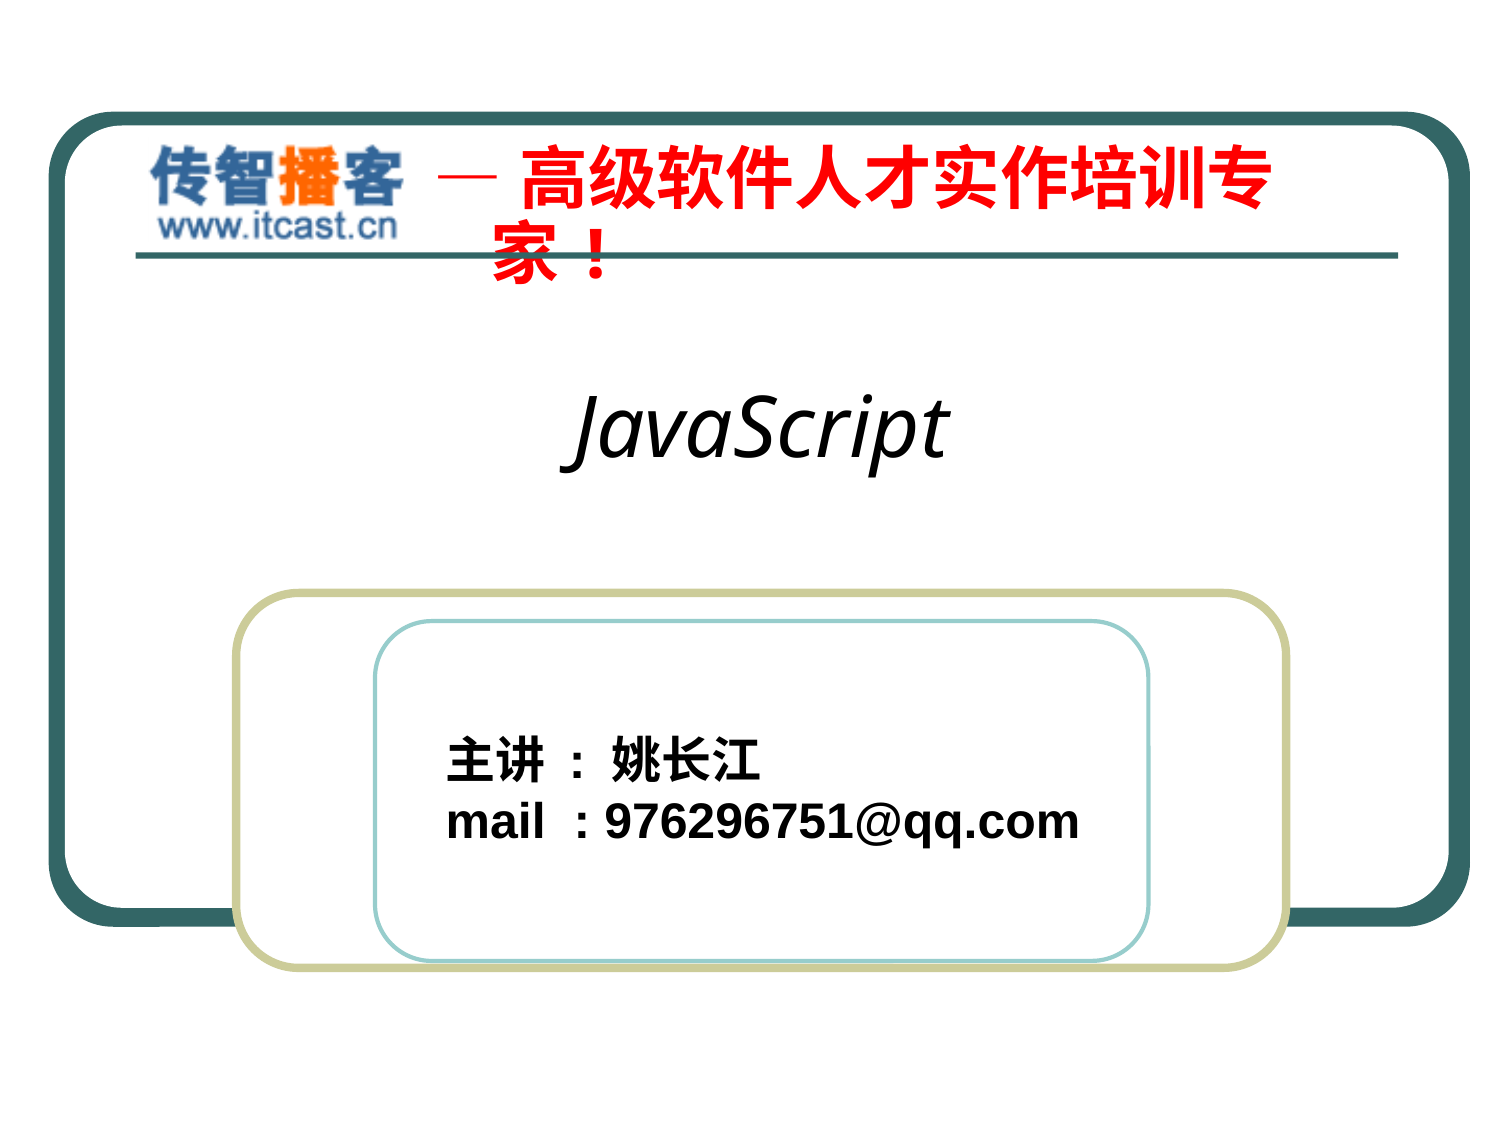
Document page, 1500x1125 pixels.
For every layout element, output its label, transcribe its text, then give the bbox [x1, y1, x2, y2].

title JavaScript [123, 185, 1399, 559]
text_box 主讲 : 姚长江 mail : 976296751@qq.com [430, 721, 1105, 857]
picture [147, 137, 408, 185]
text_box [372, 618, 1151, 964]
